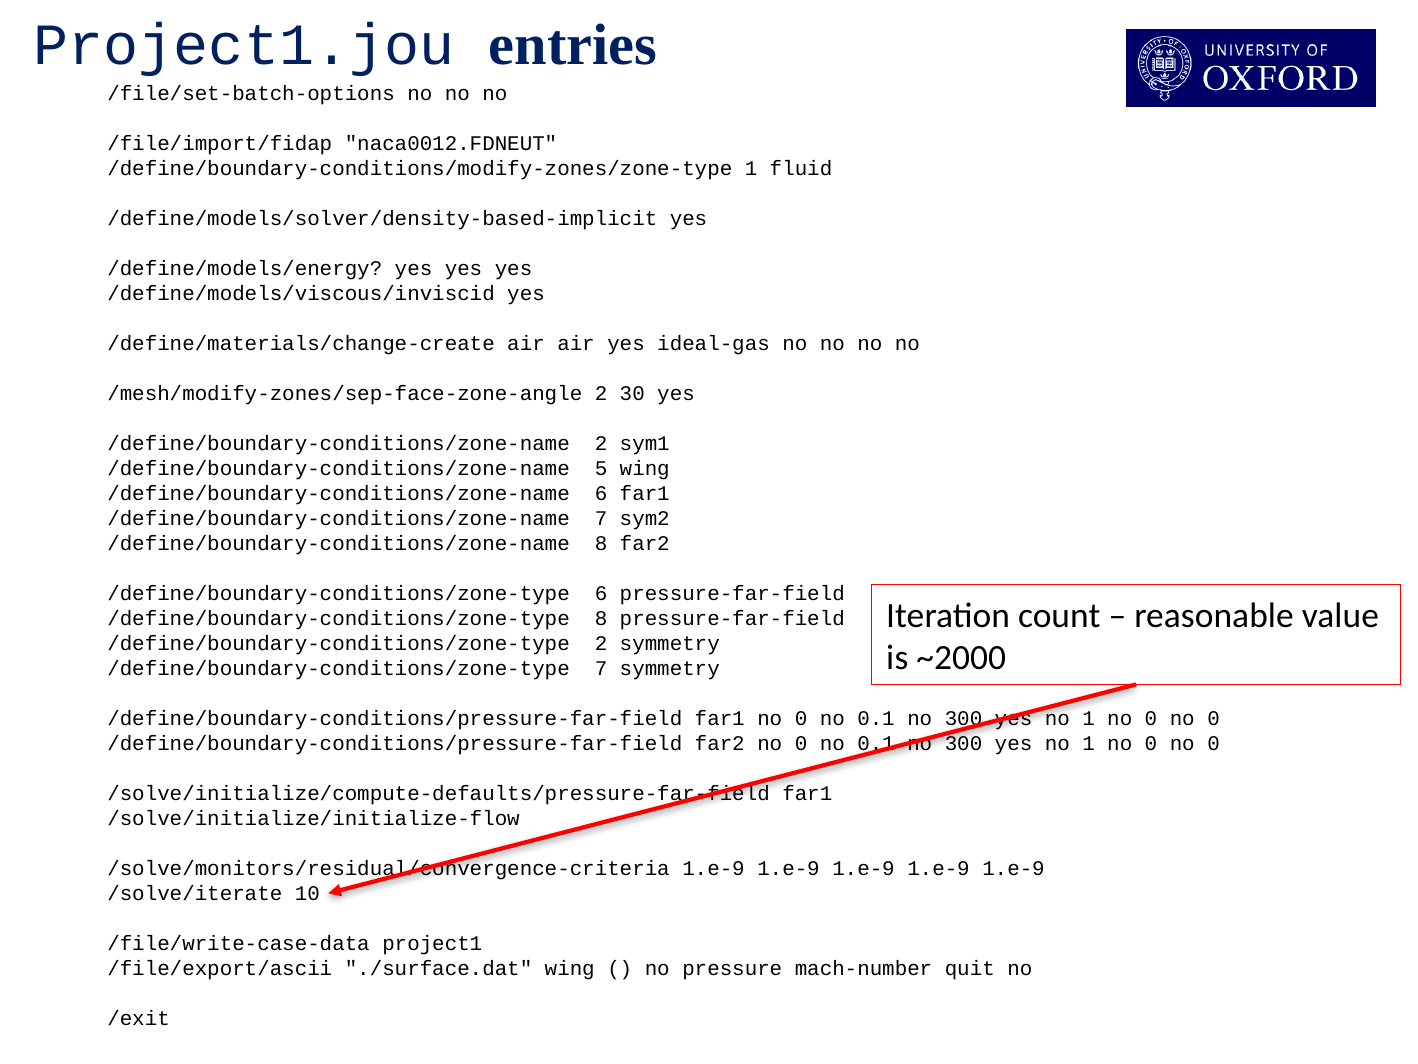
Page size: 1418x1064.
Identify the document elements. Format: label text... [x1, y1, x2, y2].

text_box Iteration count – reasonable value is ~2000 [871, 584, 1401, 685]
text_box /file/set-batch-options no no no /file/import/fidap "naca0012.FDNEUT" /define/boundary-conditions/modify-zones/zone-type 1 fluid /define/models/solver/density-based-implicit yes /define/models/energy? yes yes yes /define/models/viscous/inviscid yes /define/materials/change-create air air yes ideal-gas no no no no /mesh/modify-zones/sep-face-zone-angle 2 30 yes /define/boundary-conditions/zone-name 2 sym1 /define/boundary-conditions/zone-name 5 wing /define/boundary-conditions/zone-name 6 far1 /define/boundary-conditions/zone-name 7 sym2 /define/boundary-conditions/zone-name 8 far2 /define/boundary-conditions/zone-type 6 pressure-far-field /define/boundary-conditions/zone-type 8 pressure-far-field /define/boundary-conditions/zone-type 2 symmetry /define/boundary-conditions/zone-type 7 symmetry /define/boundary-conditions/pressure-far-field far1 no 0 no 0.1 no 300 yes no 1 no 0 no 0 /define/boundary-conditions/pressure-far-field far2 no 0 no 0.1 no 300 yes no 1 no 0 no 0 /solve/initialize/compute-defaults/pressure-far-field far1 /solve/initialize/initialize-flow /solve/monitors/residual/convergence-criteria 1.e-9 1.e-9 1.e-9 1.e-9 1.e-9 /solve/iterate 10 /file/write-case-data project1 /file/export/ascii "./surface.dat" wing () no pressure mach-number quit no /exit [92, 72, 1235, 1062]
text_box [328, 685, 1137, 894]
text_box Project1.jou entries [19, 0, 673, 84]
picture [1126, 29, 1376, 107]
